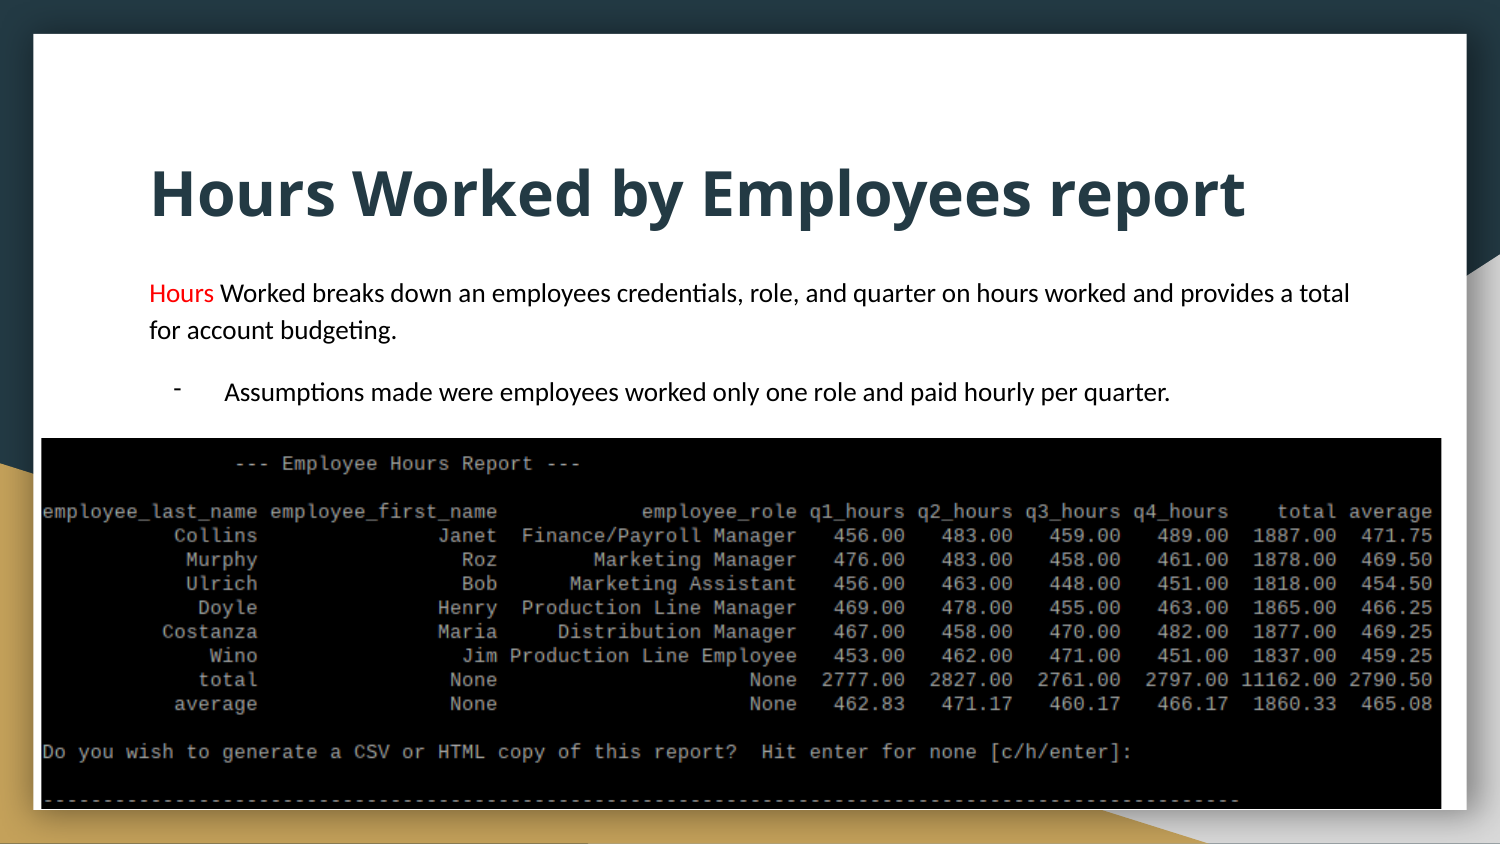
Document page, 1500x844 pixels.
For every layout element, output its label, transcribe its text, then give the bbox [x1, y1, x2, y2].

picture [41, 438, 1442, 810]
title Hours Worked by Employees report [134, 138, 1366, 255]
list Hours Worked breaks down an employees credentials, role, and quarter on hours worked and provides a total for account budgeting. Assumptions made were employees worked only one role and paid hourly per quarter. [134, 255, 1366, 437]
